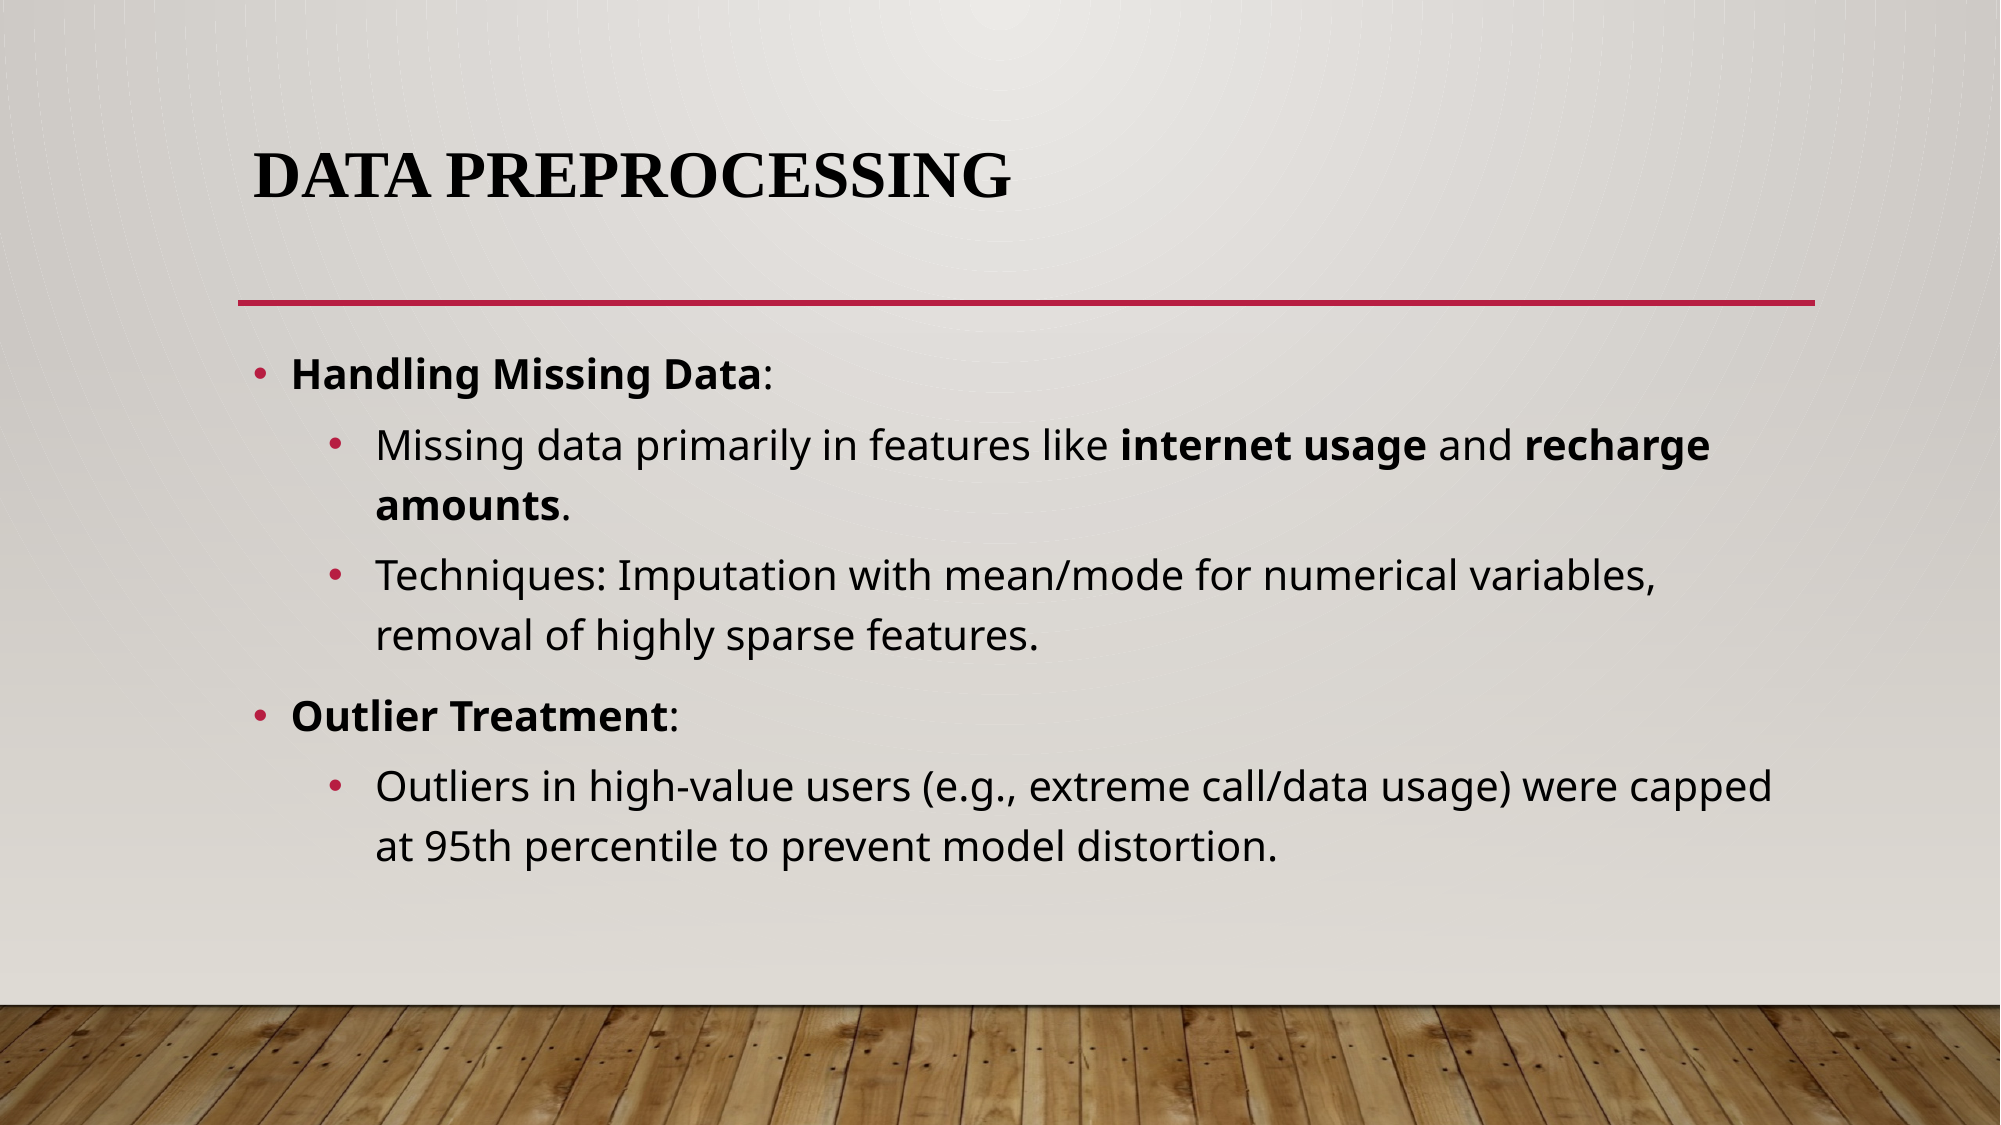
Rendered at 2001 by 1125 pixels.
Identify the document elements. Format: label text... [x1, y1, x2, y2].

picture [0, 1005, 2000, 1125]
list Handling Missing Data: Missing data primarily in features like internet usage and recharge amounts. Techniques: Imputation with mean/mode for numerical variables, removal of highly sparse features. Outlier Treatment: Outliers in high-value users (e.g., extreme call/data usage) were capped at 95th percentile to prevent model distortion. [238, 330, 1814, 897]
title Data Preprocessing [238, 131, 1814, 305]
